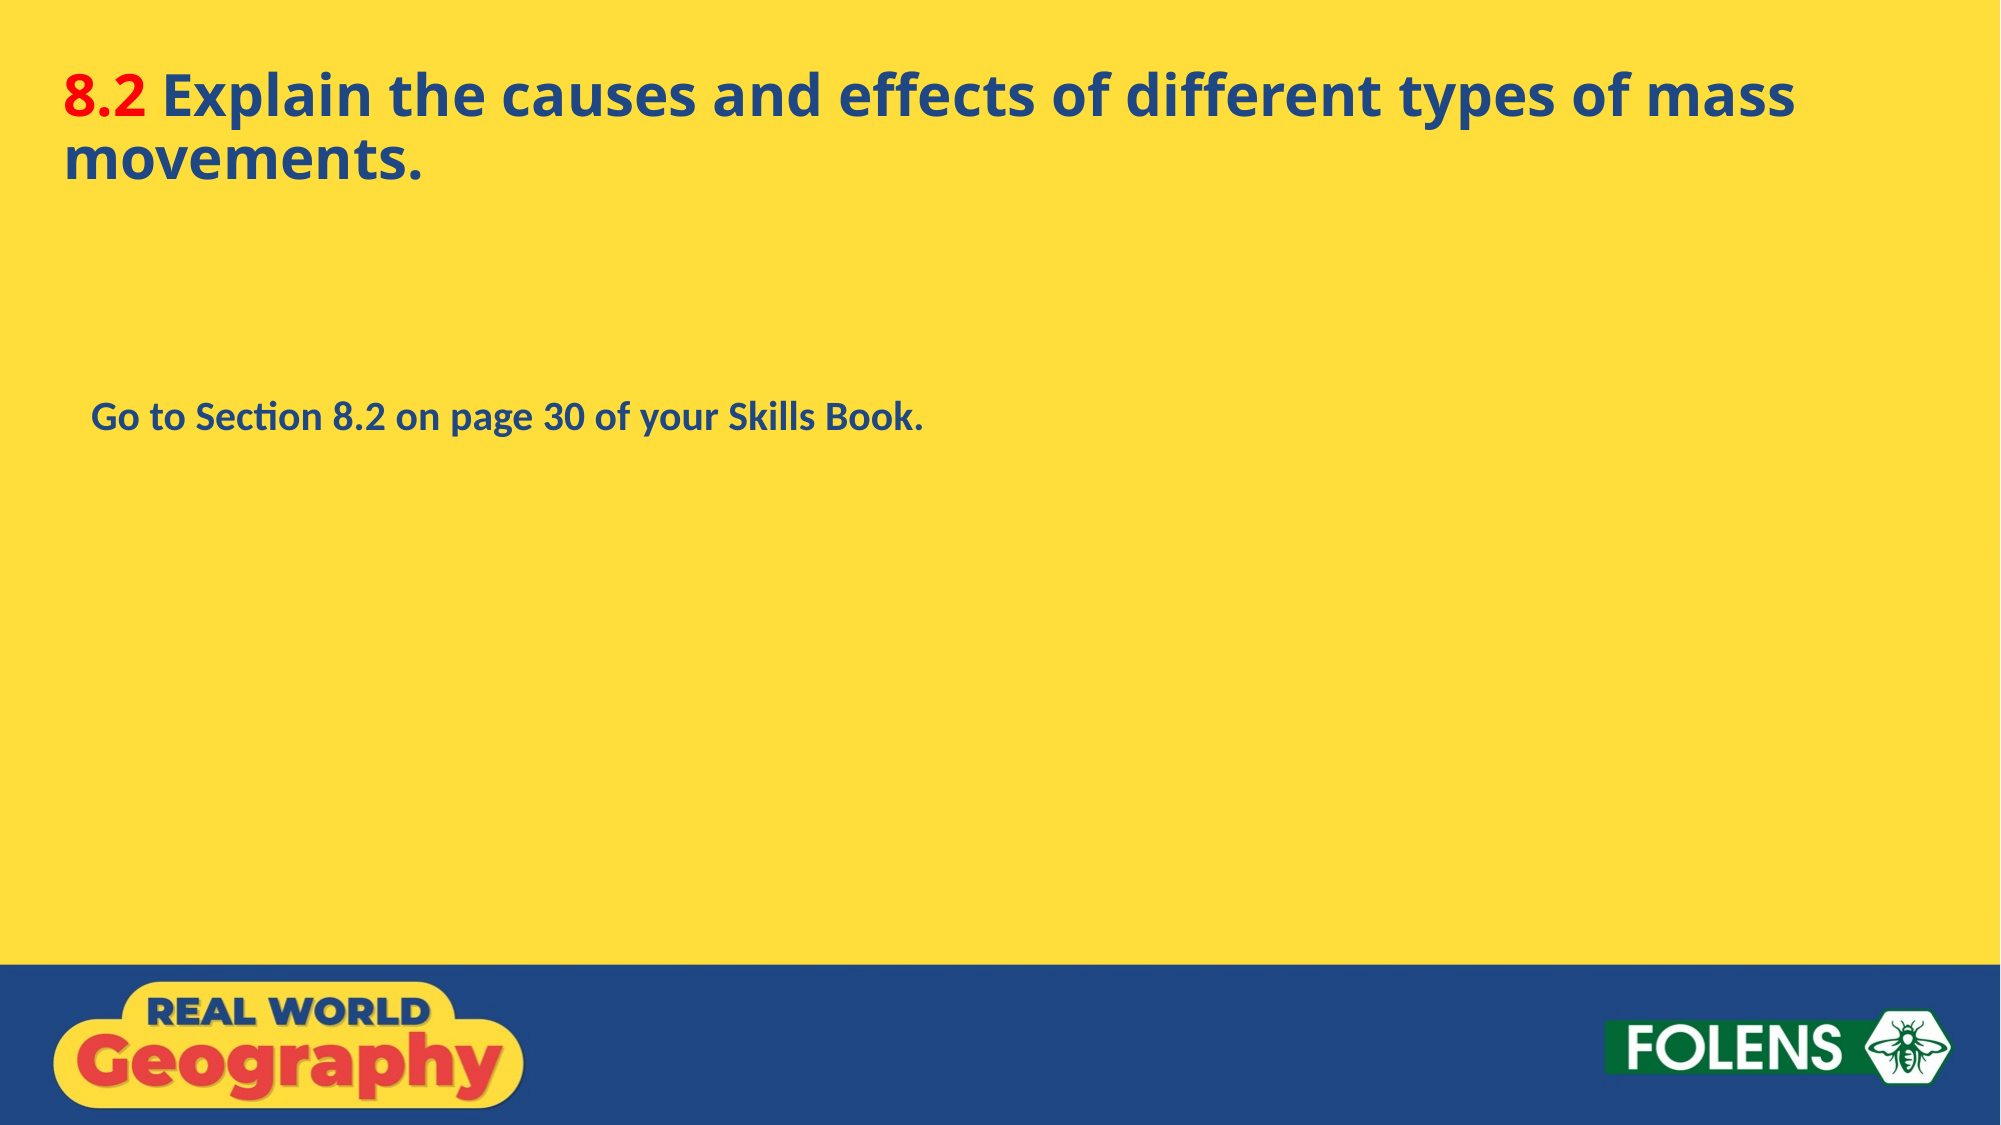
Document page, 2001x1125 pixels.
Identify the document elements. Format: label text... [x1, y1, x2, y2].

picture [0, 0, 2001, 1125]
text_box 8.2 Explain the causes and effects of different types of mass movements. [48, 59, 1905, 161]
text_box [0, 0, 2000, 965]
text_box Go to Section 8.2 on page 30 of your Skills Book. [75, 381, 1801, 483]
